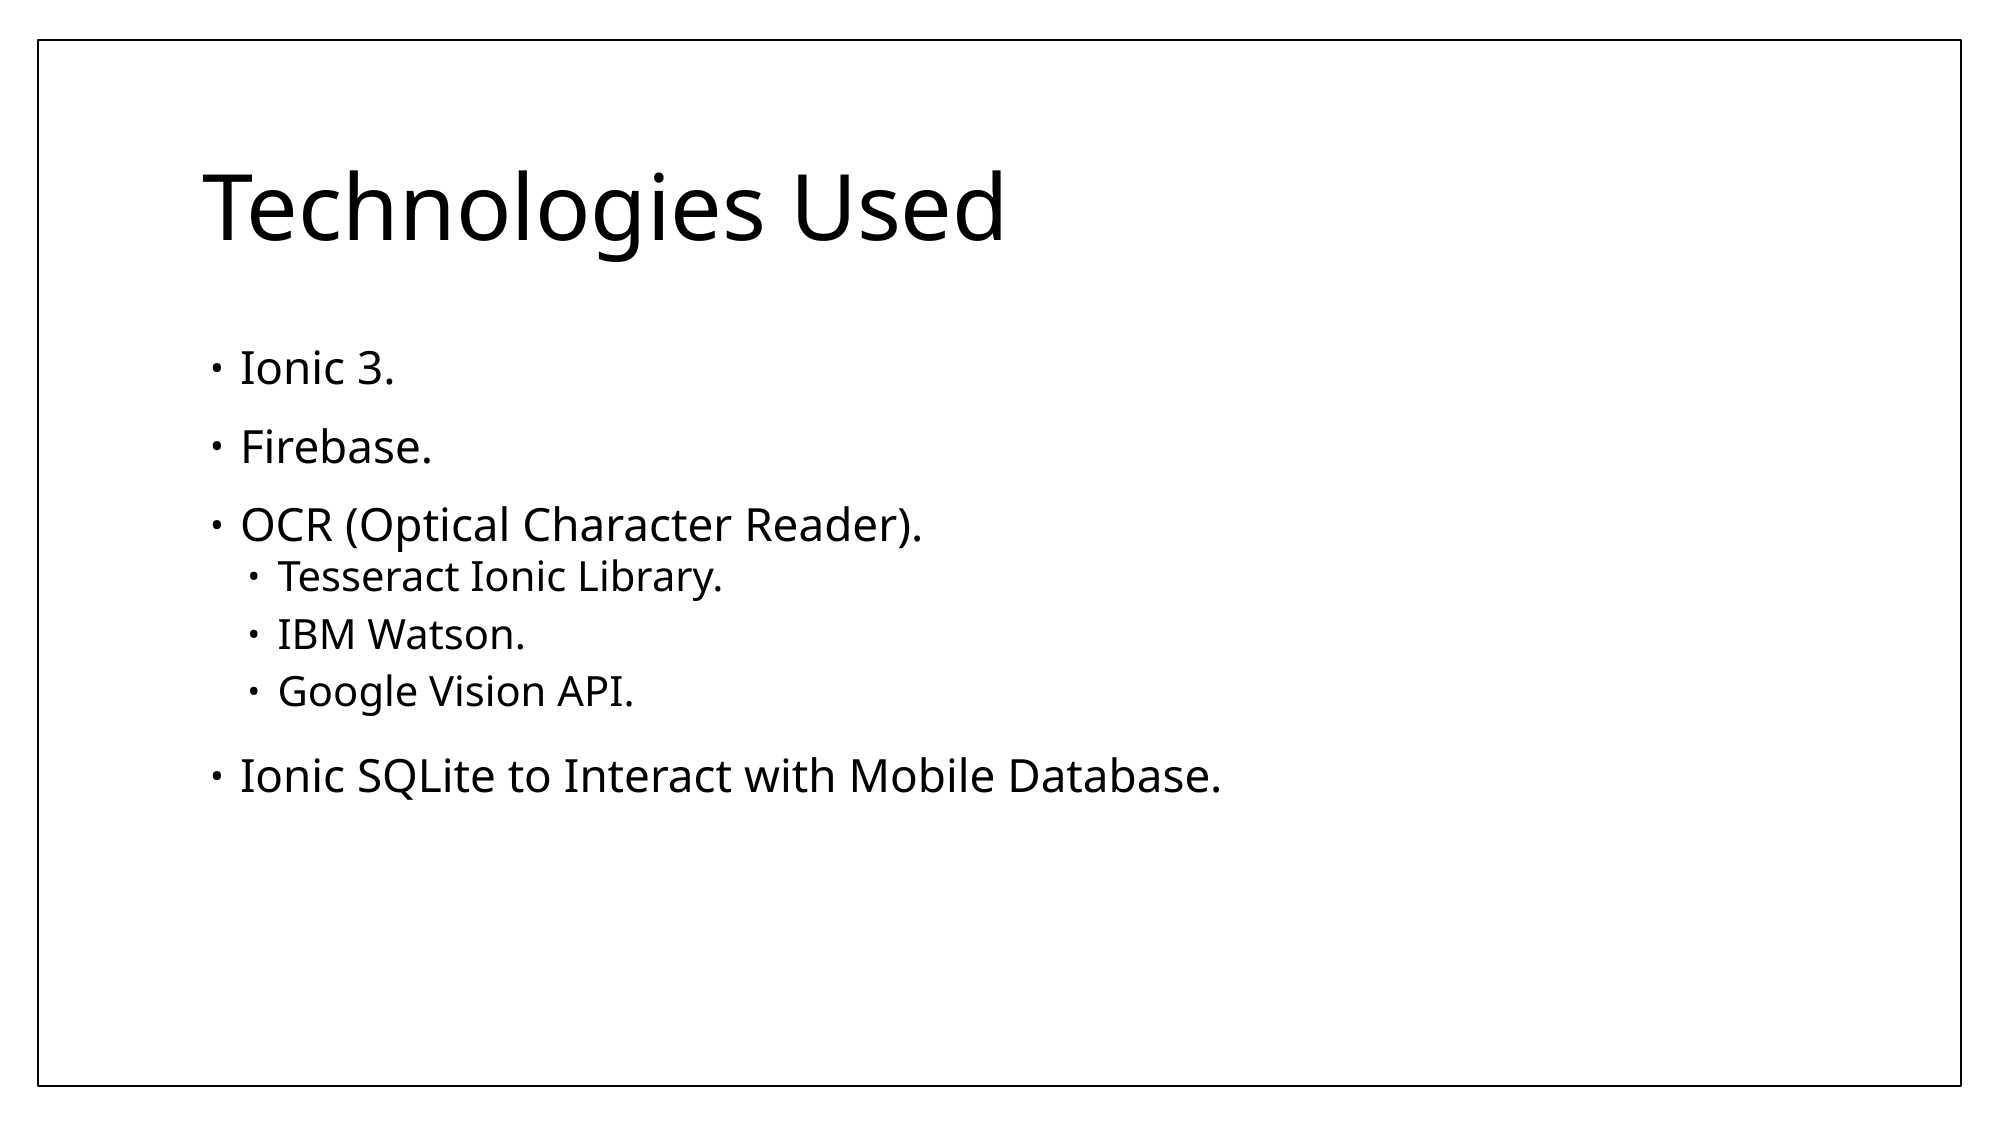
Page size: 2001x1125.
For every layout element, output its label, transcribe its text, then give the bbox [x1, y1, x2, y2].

list Ionic 3. Firebase. OCR (Optical Character Reader). Tesseract Ionic Library. IBM Watson. Google Vision API. Ionic SQLite to Interact with Mobile Database. [187, 337, 1808, 1000]
title Technologies Used [187, 99, 1808, 323]
